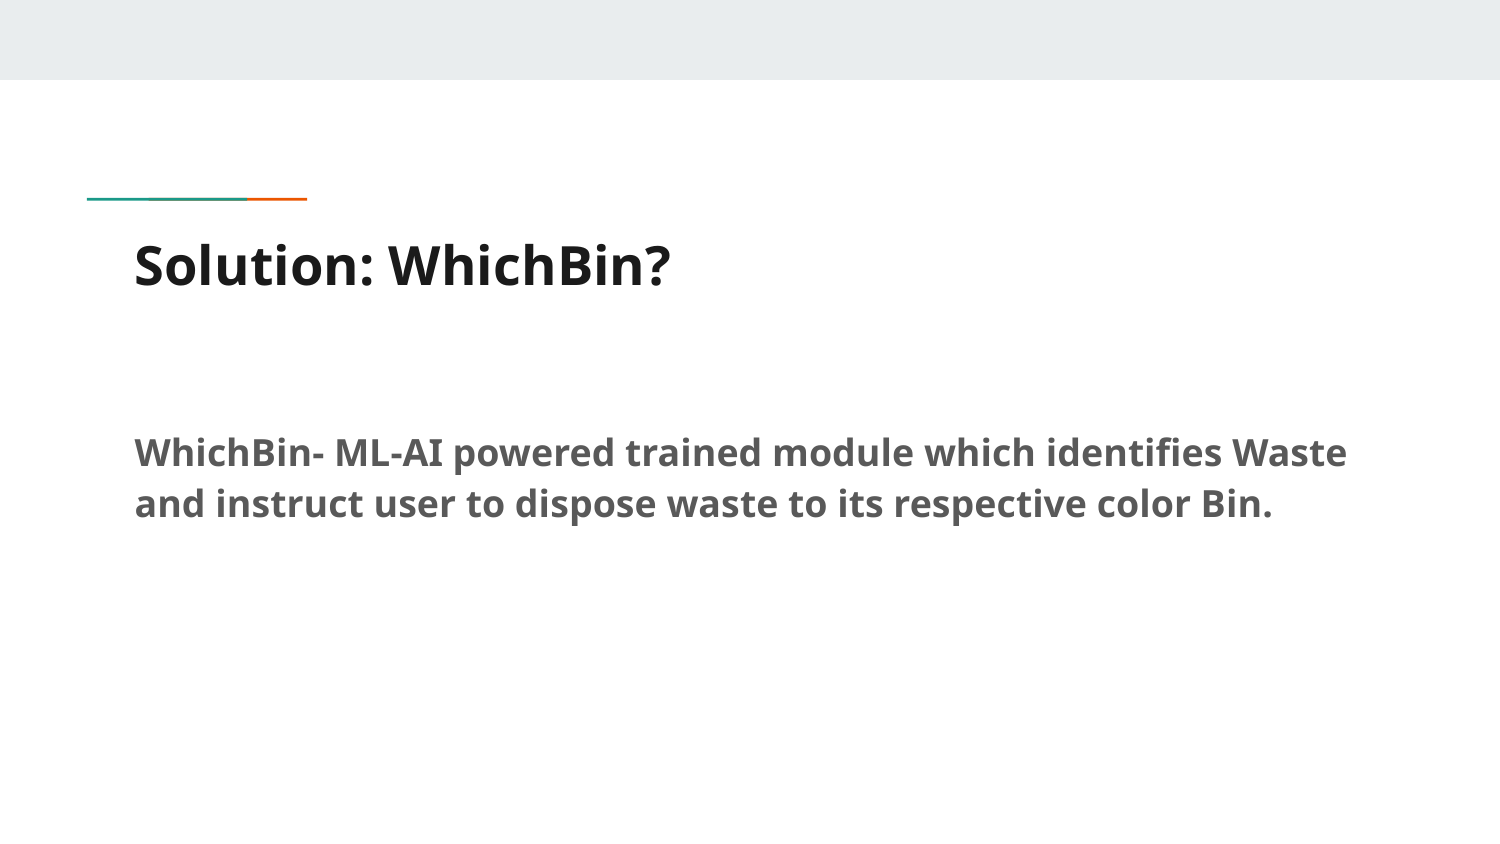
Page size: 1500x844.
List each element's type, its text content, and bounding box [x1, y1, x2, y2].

title Solution: WhichBin? [119, 216, 1381, 305]
list WhichBin- ML-AI powered trained module which identifies Waste and instruct user to dispose waste to its respective color Bin. [119, 341, 1381, 712]
